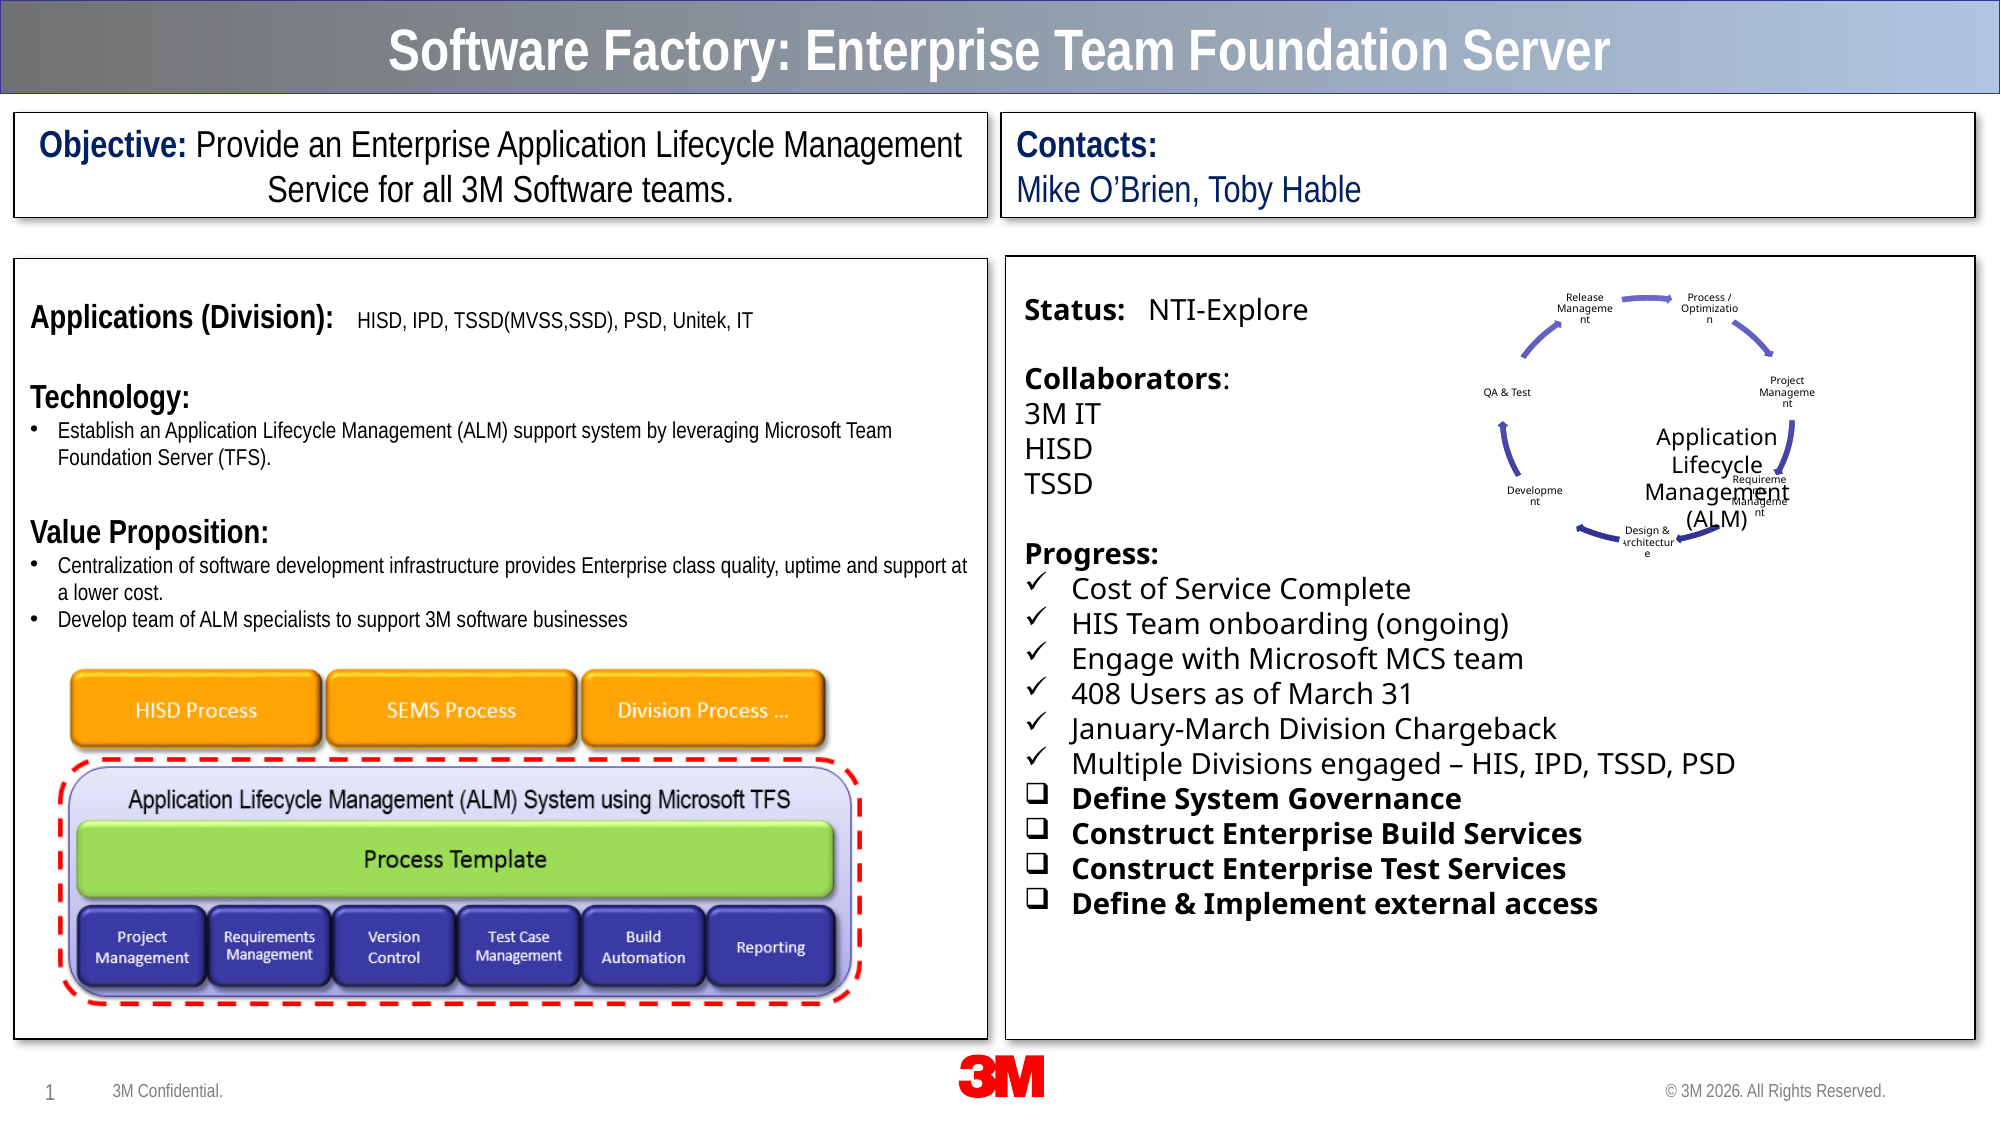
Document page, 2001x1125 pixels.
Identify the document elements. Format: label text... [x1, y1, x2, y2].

text_box Objective: Provide an Enterprise Application Lifecycle Management Service for all 3M Software teams. [13, 112, 988, 218]
text_box [13, 258, 988, 1039]
picture [49, 663, 870, 1012]
text_box [1005, 256, 1975, 1040]
text_box Software Factory: Enterprise Team Foundation Server [0, 0, 2000, 94]
text_box Status: NTI-Explore Collaborators: 3M IT HISD TSSD Progress: Cost of Service Complete HIS Team onboarding (ongoing) Engage with Microsoft MCS team 408 Users as of March 31 January-March Division Chargeback Multiple Divisions engaged – HIS, IPD, TSSD, PSD Define System Governance Construct Enterprise Build Services Construct Enterprise Test Services Define & Implement external access [1009, 283, 1975, 1056]
text_box Applications (Division): HISD, IPD, TSSD(MVSS,SSD), PSD, Unitek, IT Technology: Establish an Application Lifecycle Management (ALM) support system by leveraging Microsoft Team Foundation Server (TFS). Value Proposition: Centralization of software development infrastructure provides Enterprise class quality, uptime and support at a lower cost. Develop team of ALM specialists to support 3M software businesses [15, 288, 988, 1020]
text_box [1437, 283, 1976, 712]
text_box Contacts: Mike O’Brien, Toby Hable [1001, 112, 1975, 218]
